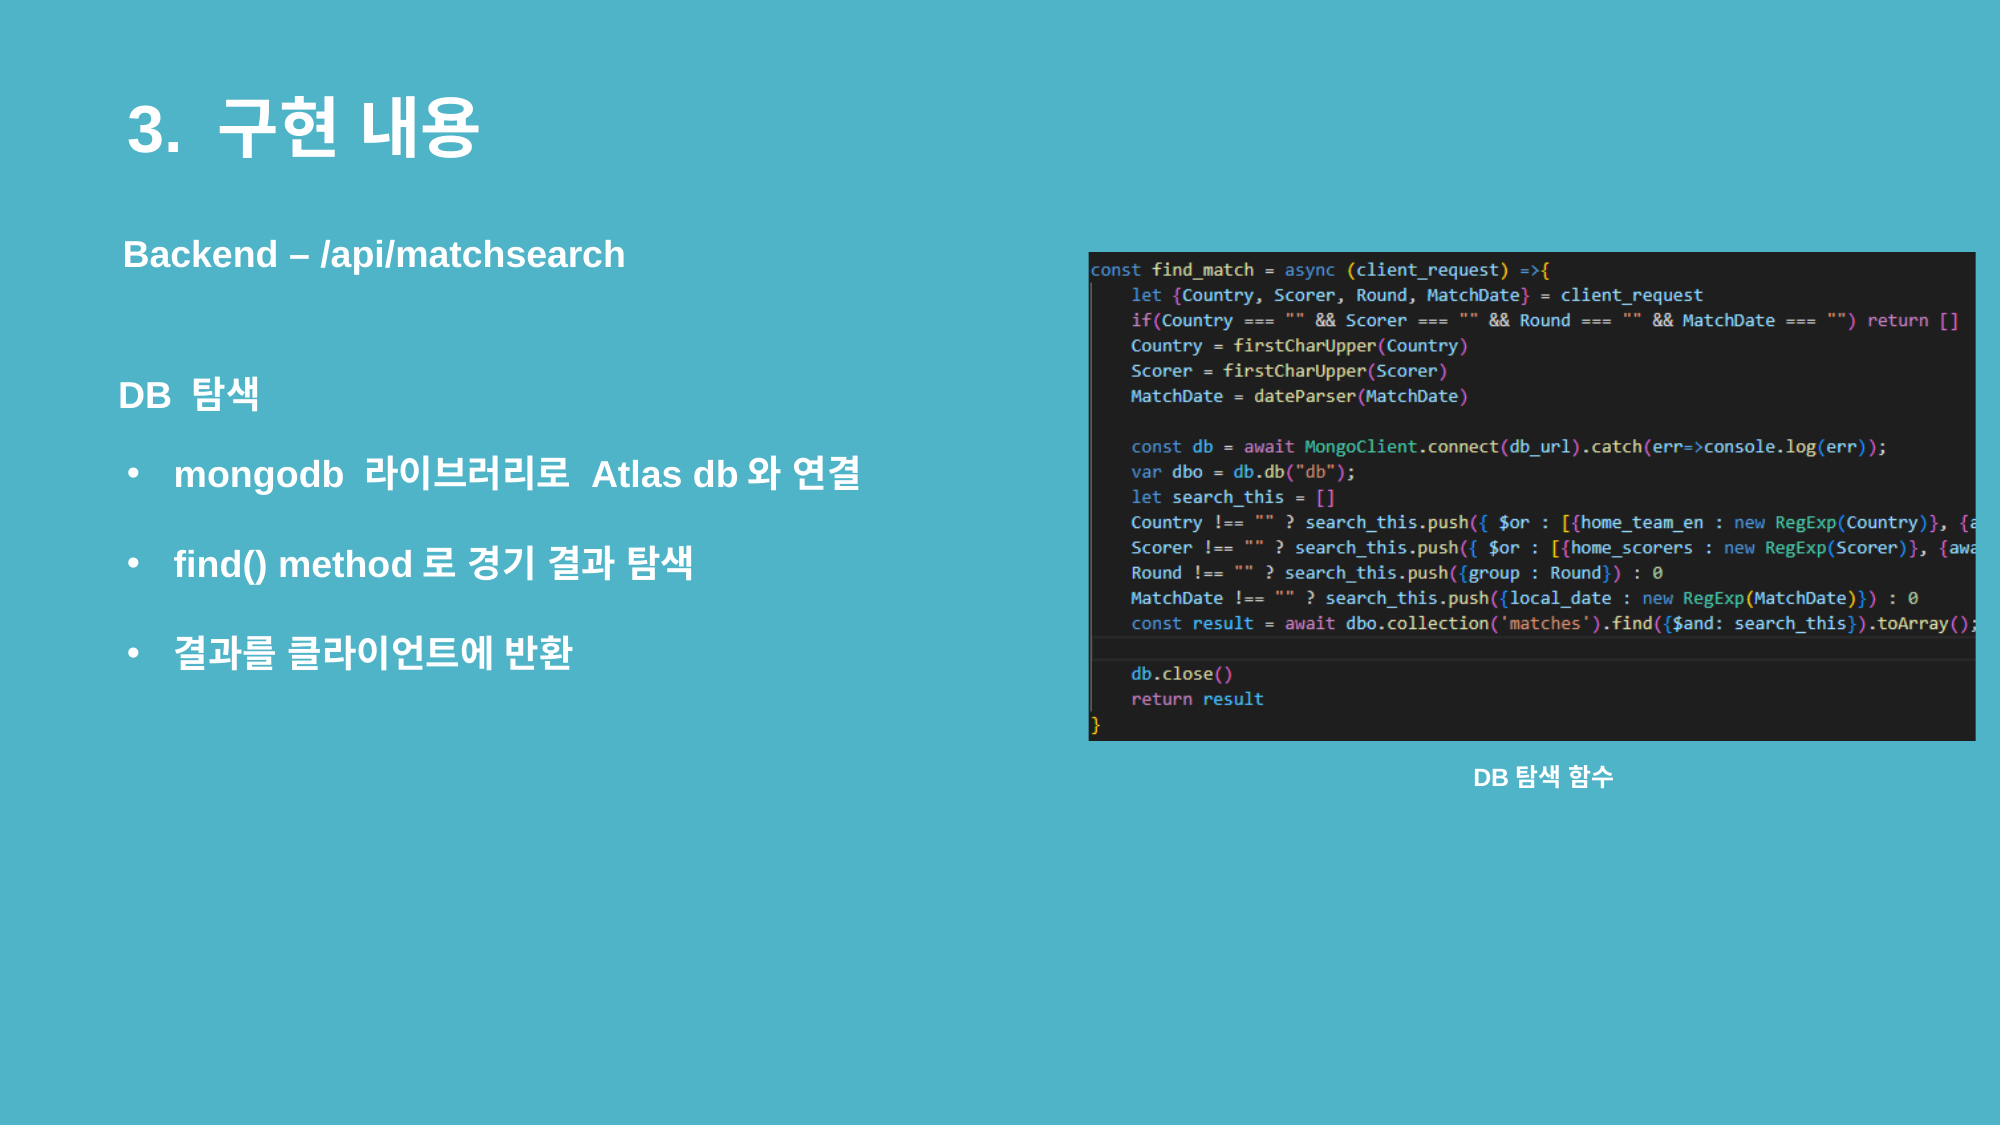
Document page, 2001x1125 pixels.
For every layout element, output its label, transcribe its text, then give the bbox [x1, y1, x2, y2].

picture [1088, 252, 1976, 742]
text_box Backend – /api/matchsearch [107, 222, 652, 283]
text_box DB 탐색 [103, 363, 276, 424]
text_box DB탐색 함수 [1458, 753, 1630, 799]
text_box 3. 구현 내용 [112, 78, 498, 174]
text_box mongodb 라이브러리로 Atlas db와 연결 find() method로 경기 결과 탐색 결과를 클라이언트에 반환 [112, 443, 877, 728]
